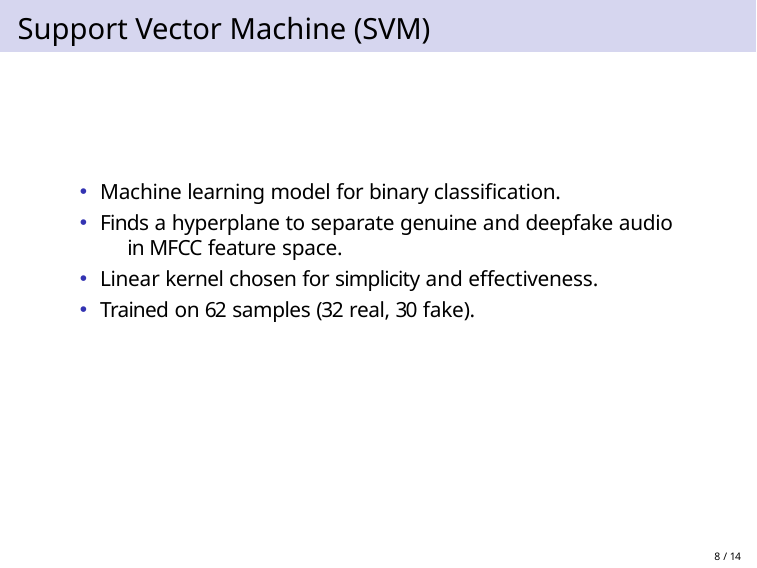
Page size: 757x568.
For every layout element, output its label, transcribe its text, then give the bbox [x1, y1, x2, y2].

text_box Machine learning model for binary classification. Finds a hyperplane to separate genuine and deepfake audio in MFCC feature space. Linear kernel chosen for simplicity and effectiveness. Trained on 62 samples (32 real, 30 fake). [73, 170, 693, 322]
slide_number 8 / 14 [712, 547, 748, 568]
title Support Vector Machine (SVM) [15, 7, 643, 105]
